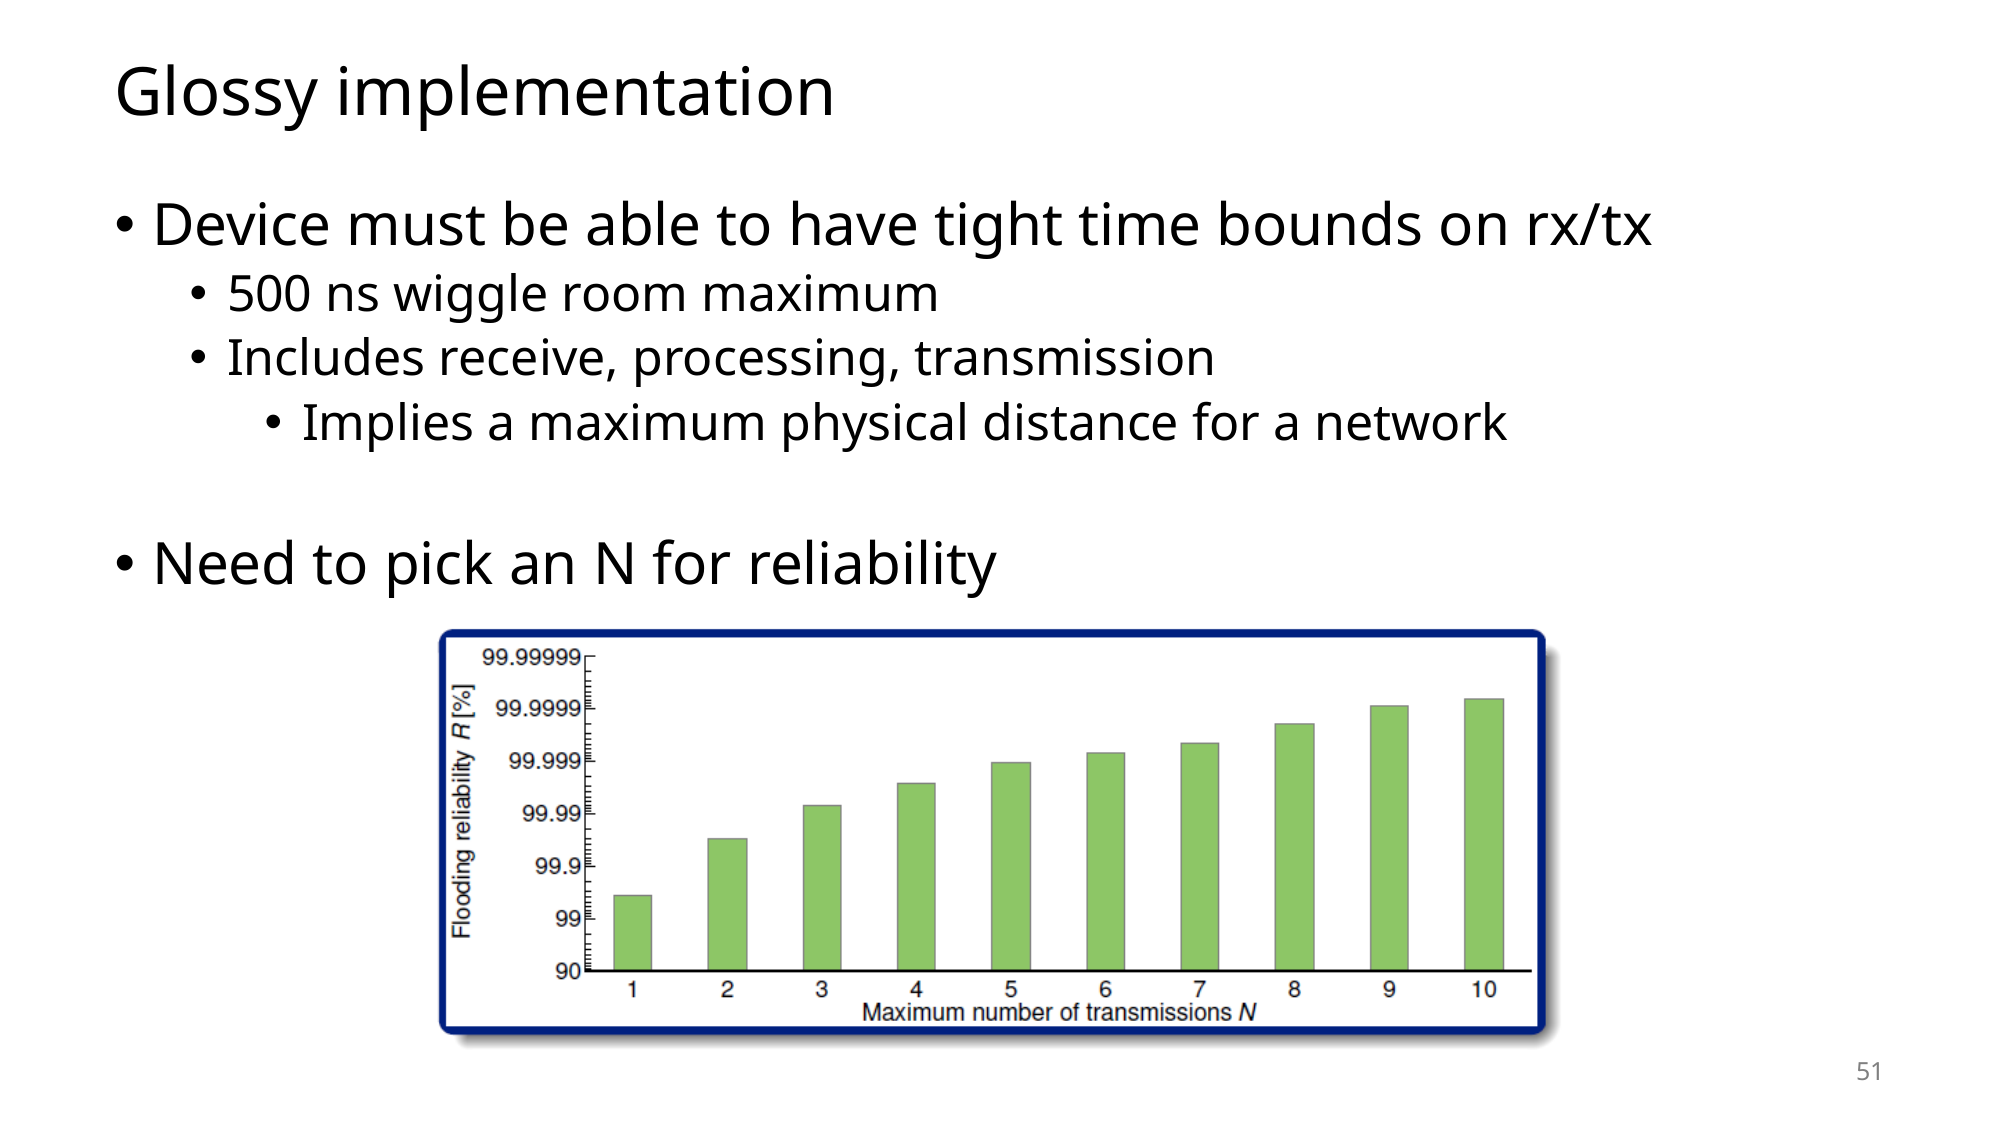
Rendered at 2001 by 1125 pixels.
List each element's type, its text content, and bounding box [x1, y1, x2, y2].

slide_number 51 [1749, 1042, 1900, 1103]
title Glossy implementation [99, 37, 1900, 150]
list Device must be able to have tight time bounds on rx/tx 500 ns wiggle room maximum Includes receive, processing, transmission Implies a maximum physical distance for a network Need to pick an N for reliability [99, 187, 1900, 1013]
picture [431, 621, 1568, 1050]
